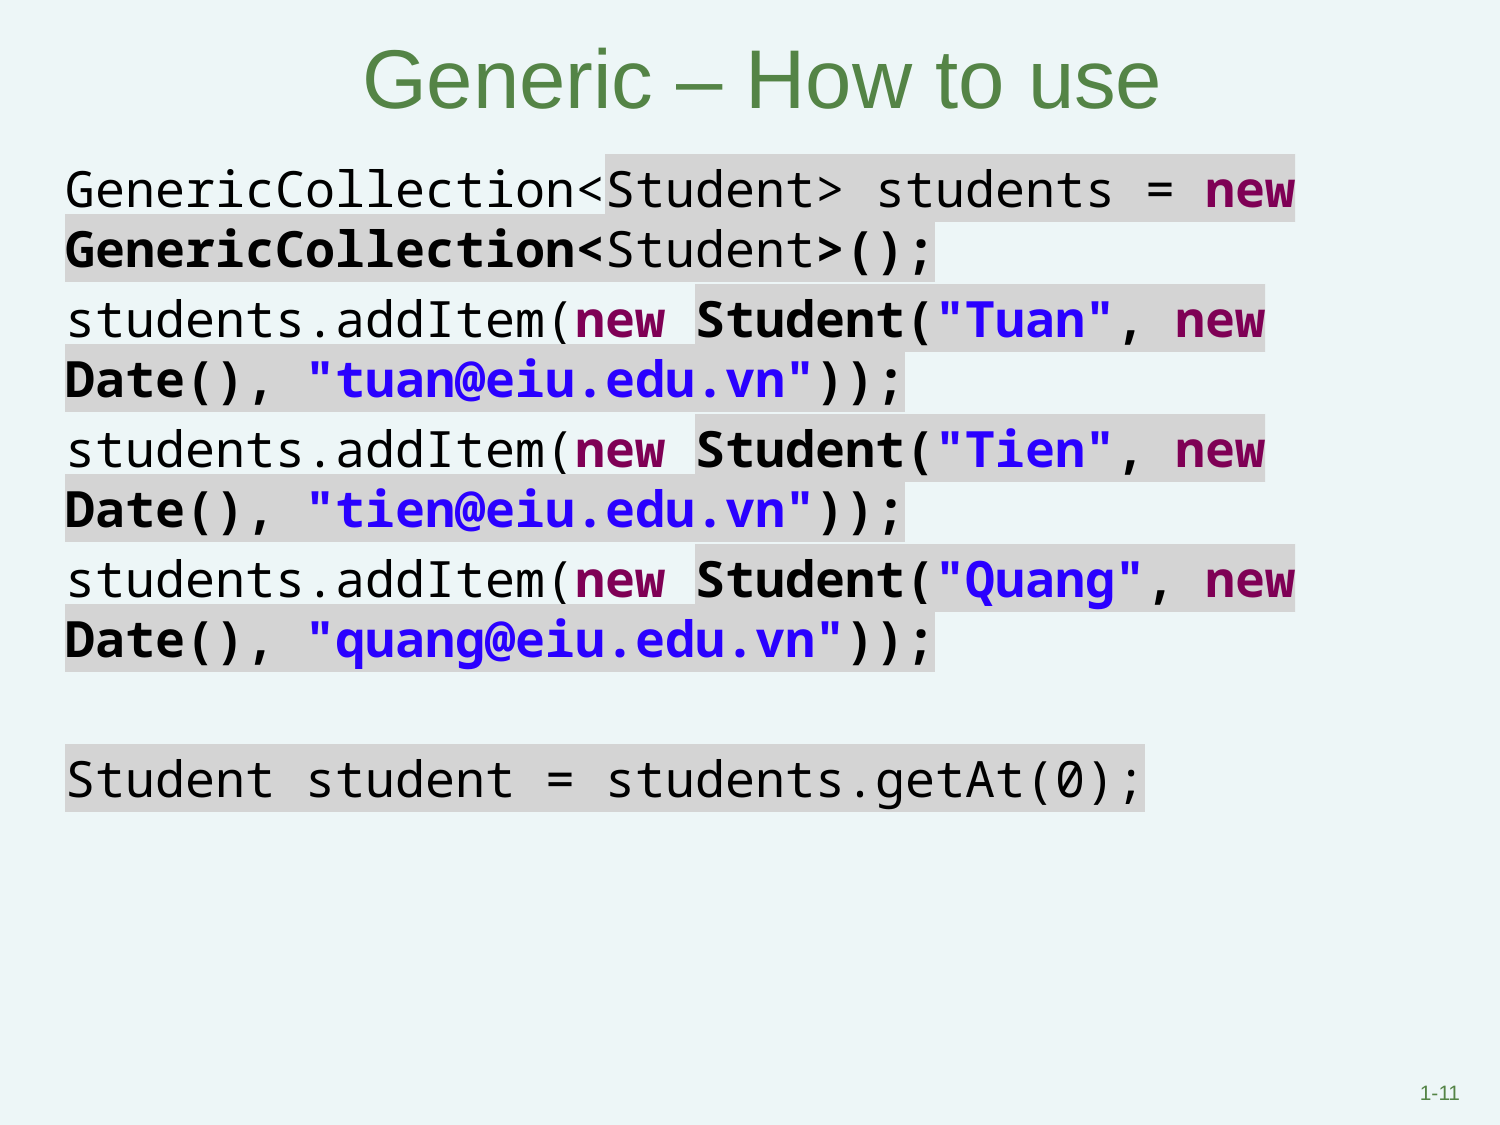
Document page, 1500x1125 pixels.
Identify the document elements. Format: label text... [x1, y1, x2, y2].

text_box 1-‹#› [1162, 1062, 1475, 1113]
title Generic – How to use [50, 37, 1475, 113]
list GenericCollection<Student> students = new GenericCollection<Student>(); students.addItem(new Student("Tuan", new Date(), "tuan@eiu.edu.vn")); students.addItem(new Student("Tien", new Date(), "tien@eiu.edu.vn")); students.addItem(new Student("Quang", new Date(), "quang@eiu.edu.vn")); Student student = students.getAt(0); [50, 149, 1475, 1038]
